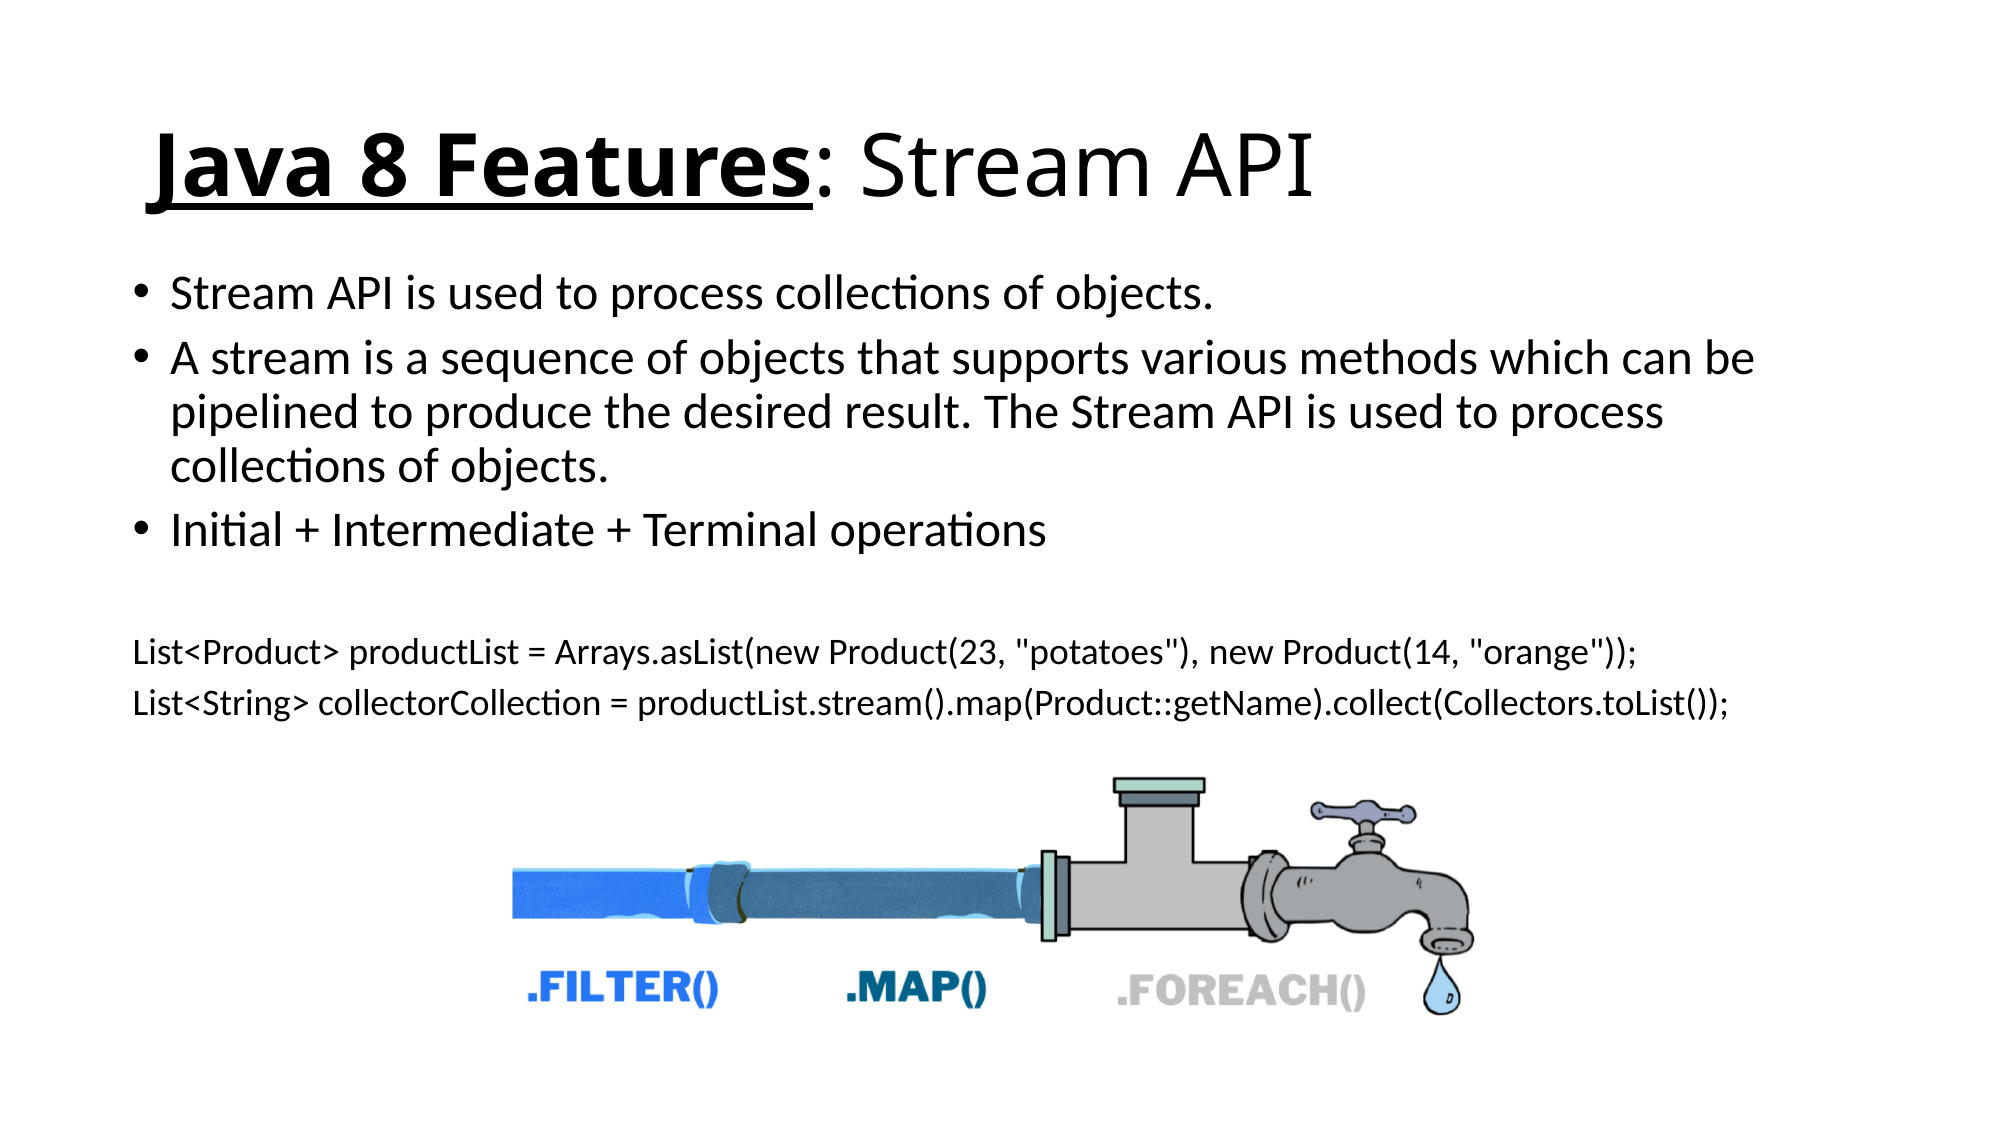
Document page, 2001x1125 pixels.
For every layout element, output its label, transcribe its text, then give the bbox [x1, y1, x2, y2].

title Java 8 Features: Stream API [137, 59, 1863, 278]
text_box Stream API is used to process collections of objects. A stream is a sequence of objects that supports various methods which can be pipelined to produce the desired result. The Stream API is used to process collections of objects. Initial + Intermediate + Terminal operations List<Product> productList = Arrays.asList(new Product(23, "potatoes"), new Product(14, "orange")); List<String> collectorCollection = productList.stream().map(Product::getName).collect(Collectors.toList()); [42, 259, 1846, 752]
picture [496, 745, 1519, 1046]
